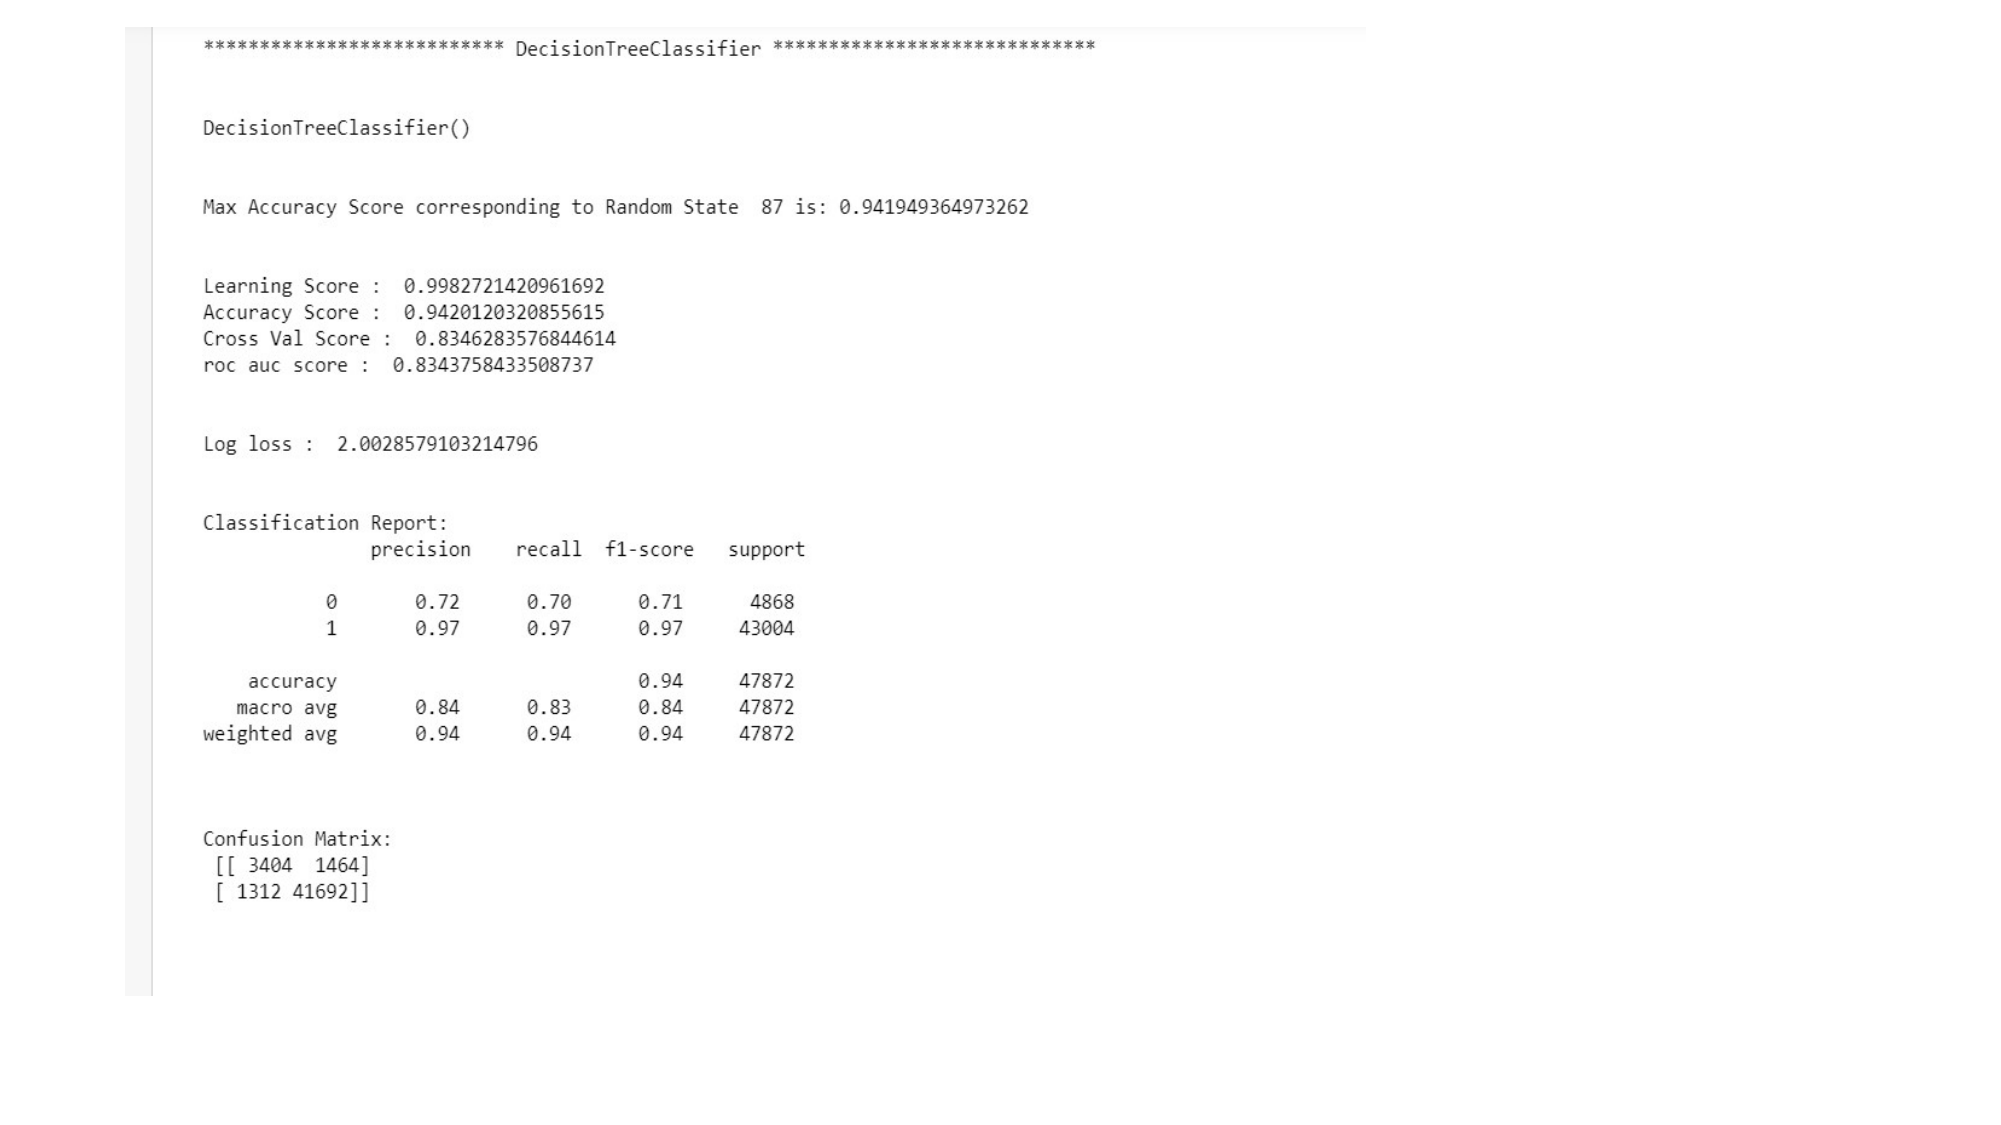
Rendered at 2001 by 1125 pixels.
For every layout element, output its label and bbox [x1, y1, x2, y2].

picture [125, 27, 1366, 996]
